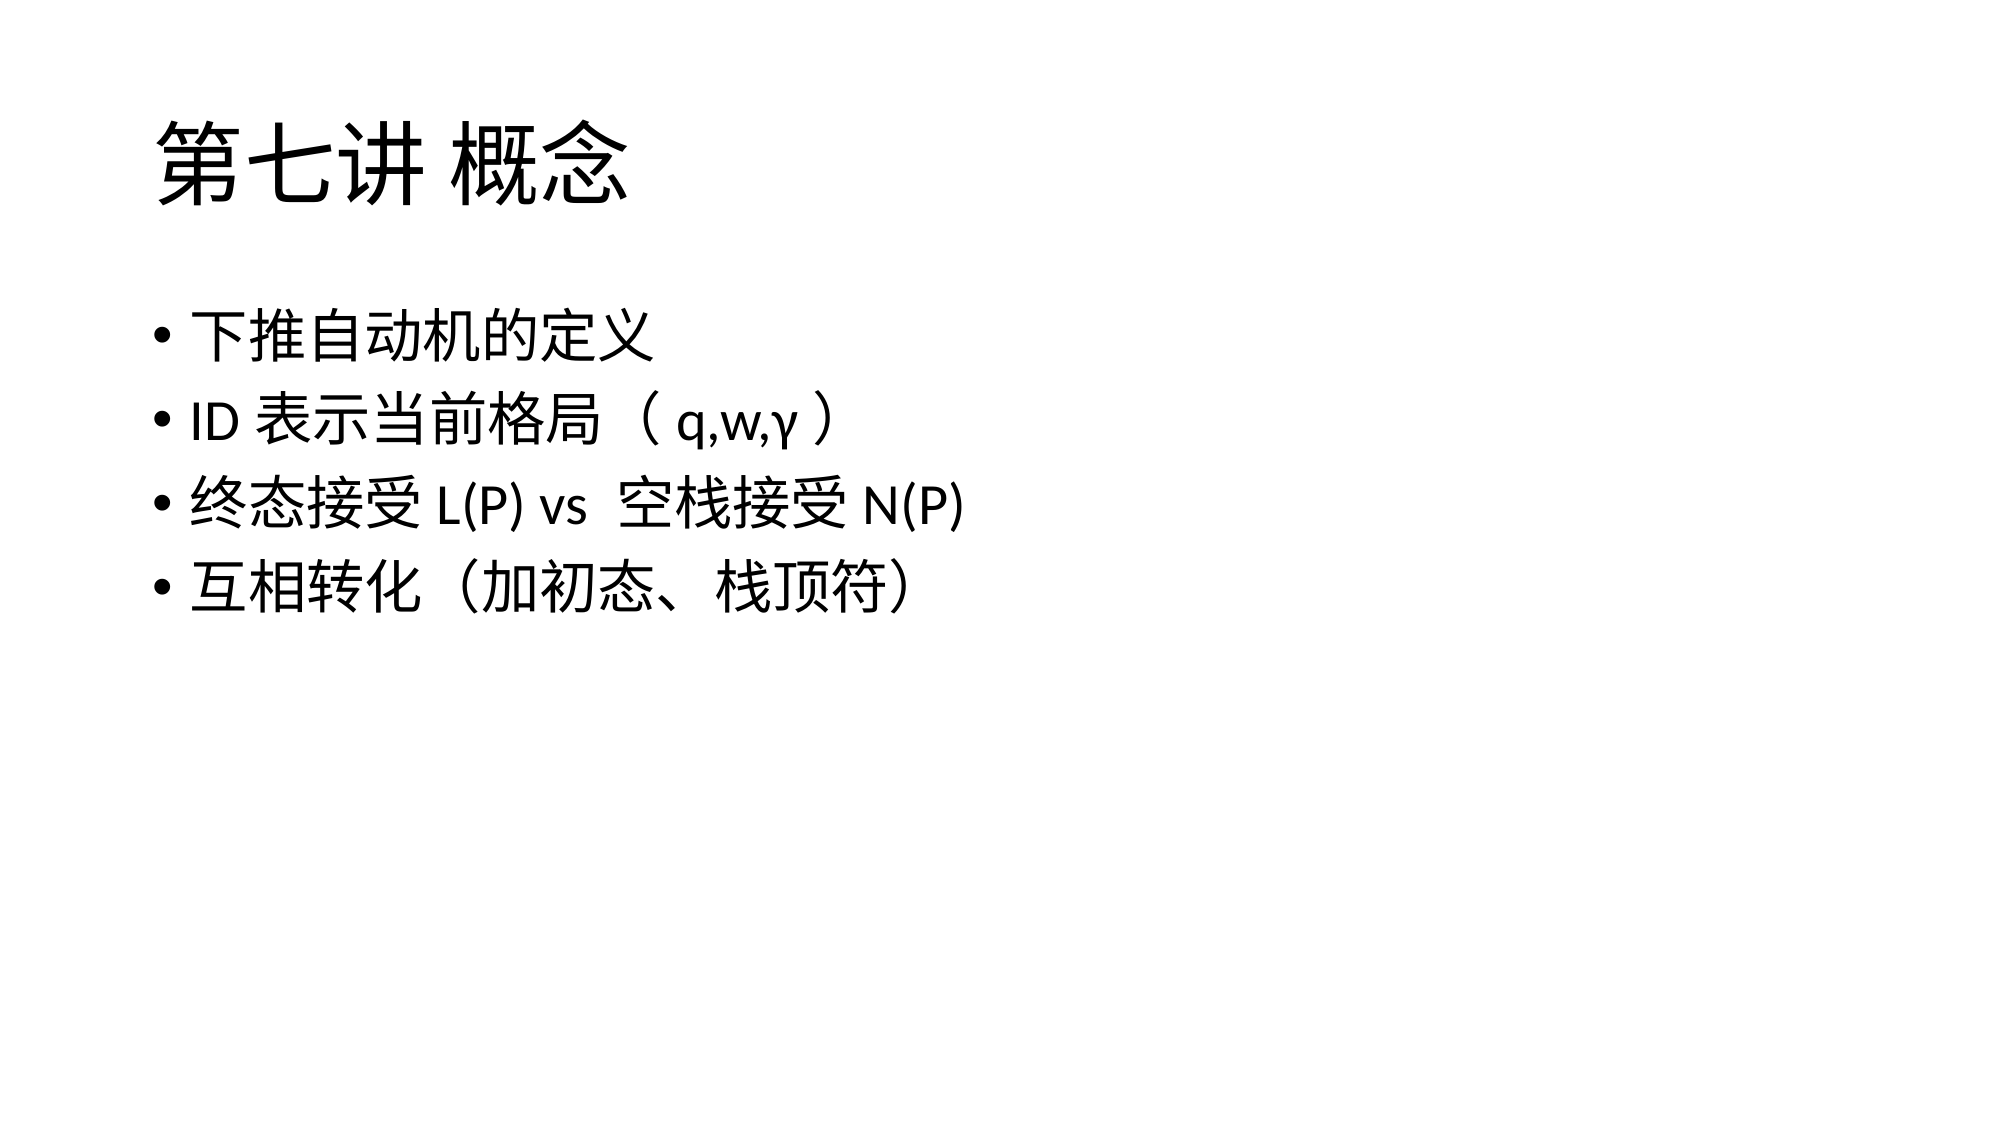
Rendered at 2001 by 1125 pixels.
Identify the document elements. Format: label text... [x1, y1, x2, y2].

list 下推自动机的定义 ID表示当前格局（q,w,γ） 终态接受L(P) vs 空栈接受N(P) 互相转化（加初态、栈顶符） [137, 299, 1863, 1076]
title 第七讲 概念 [137, 59, 1863, 278]
